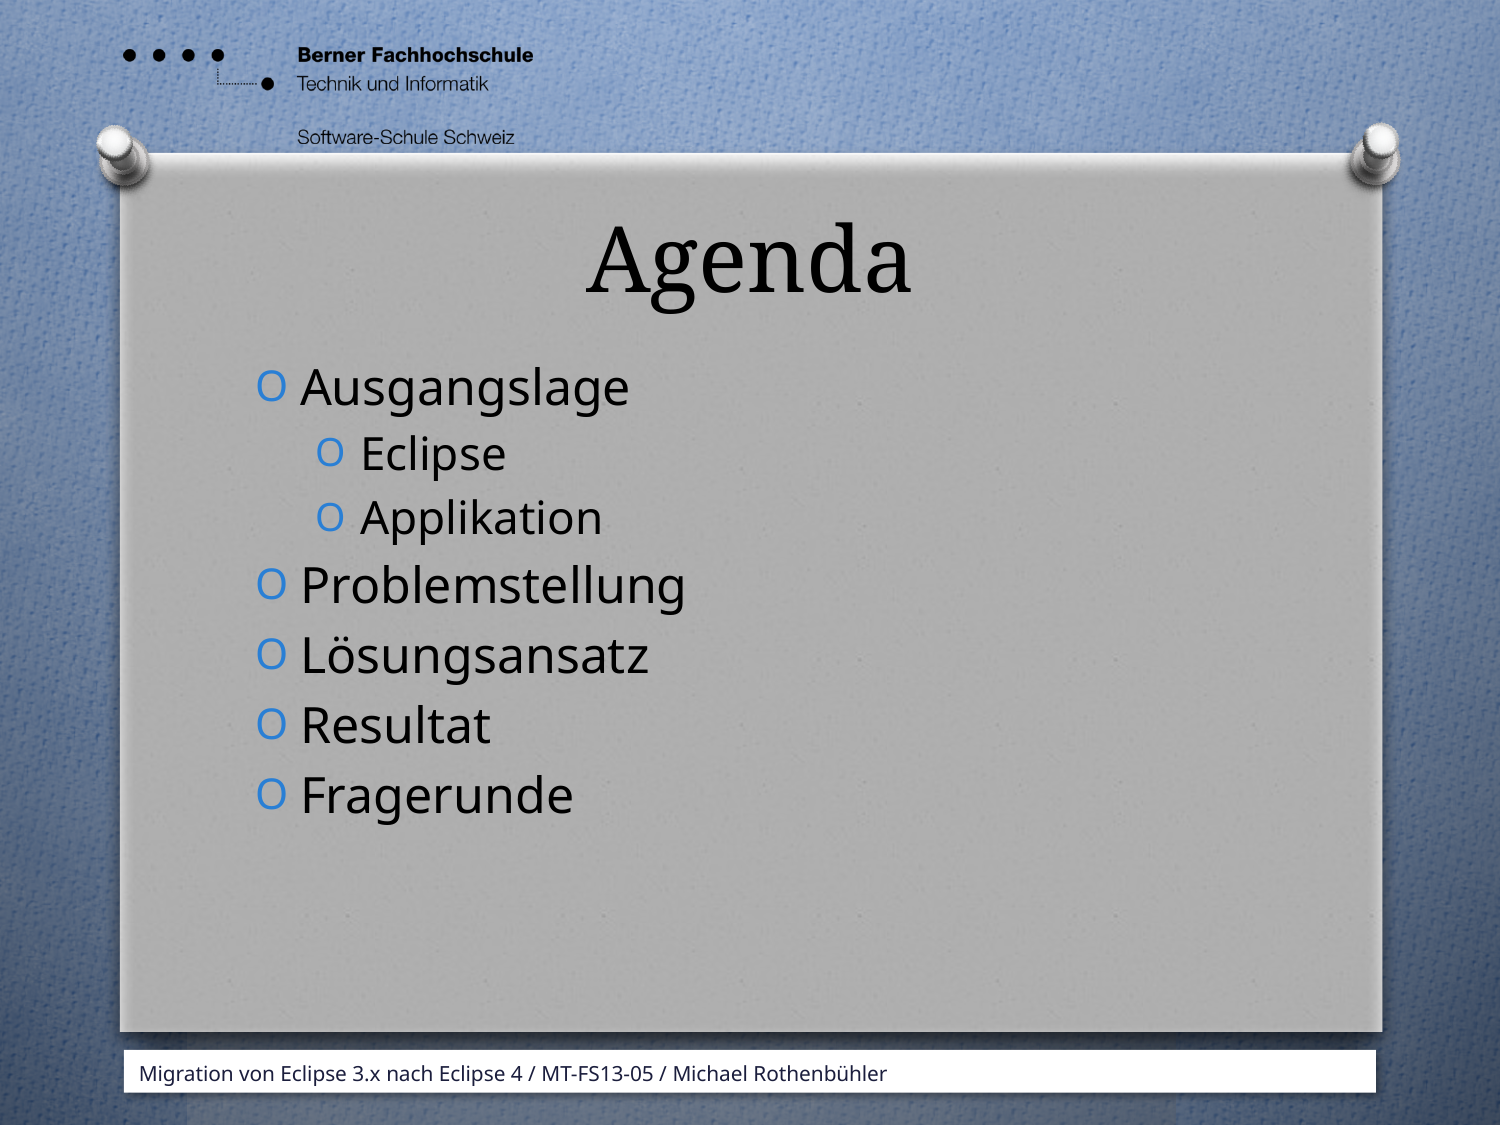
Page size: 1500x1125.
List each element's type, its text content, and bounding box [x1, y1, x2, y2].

list Ausgangslage Eclipse Applikation Problemstellung Lösungsansatz Resultat Fragerunde [240, 347, 1257, 939]
picture [1322, 95, 1443, 217]
title Agenda [179, 179, 1323, 332]
picture [65, 47, 533, 215]
